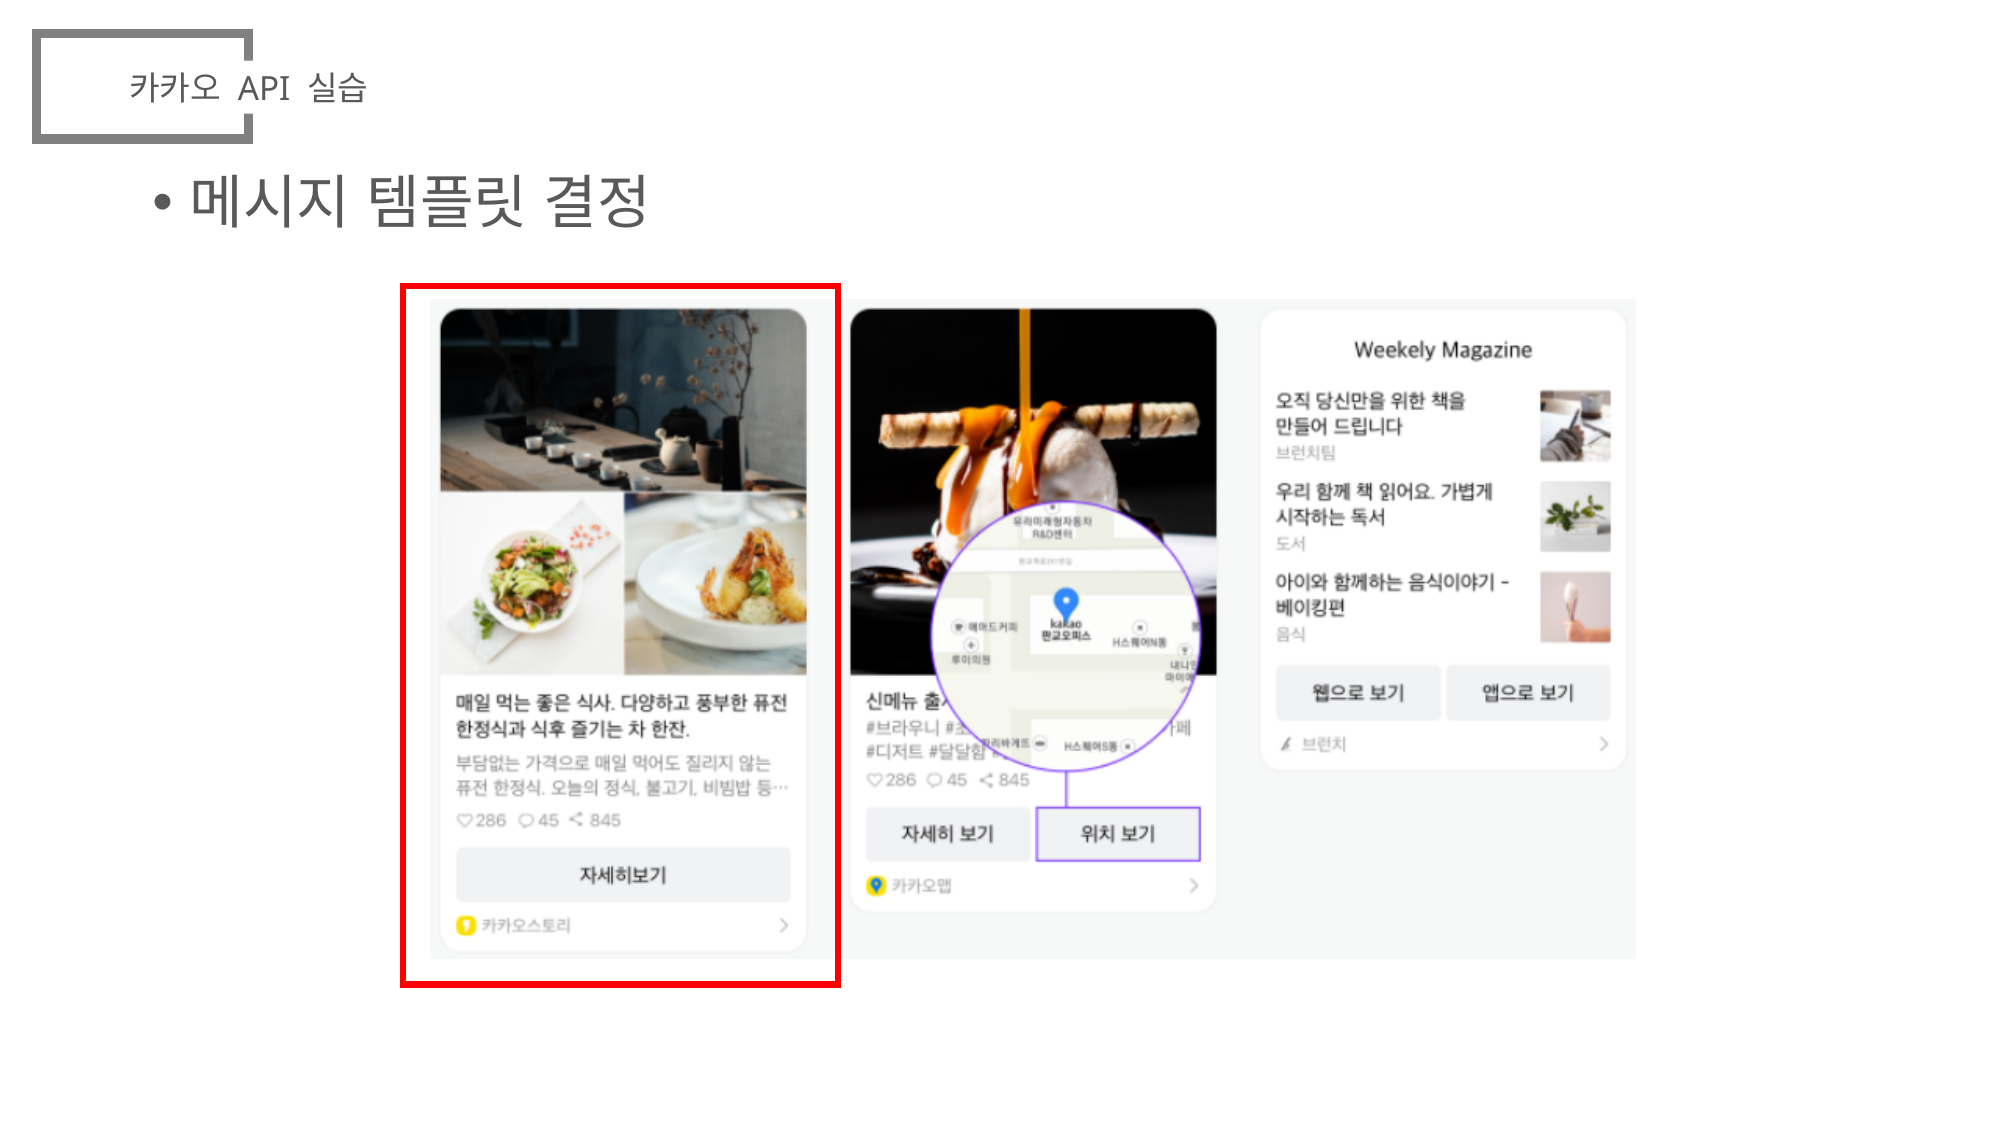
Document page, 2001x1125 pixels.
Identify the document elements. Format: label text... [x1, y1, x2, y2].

picture [430, 299, 1636, 959]
text_box [402, 285, 839, 985]
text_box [36, 33, 416, 140]
list 메시지 템플릿 결정 [137, 166, 1863, 835]
